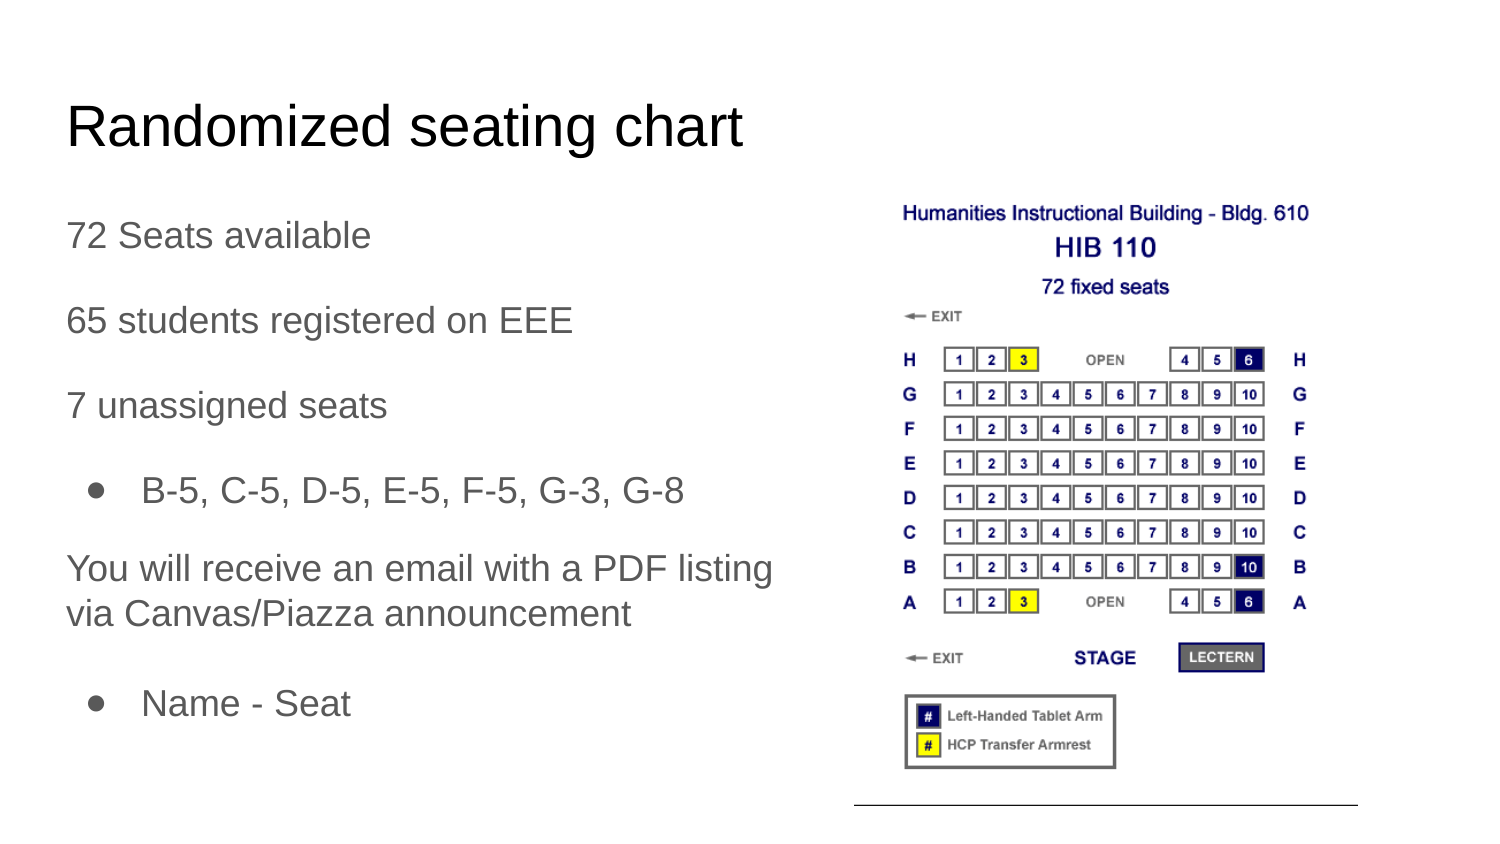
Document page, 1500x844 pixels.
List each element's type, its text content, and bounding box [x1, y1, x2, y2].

picture [854, 174, 1358, 806]
title Randomized seating chart [51, 72, 1449, 167]
list 72 Seats available 65 students registered on EEE 7 unassigned seats B-5, C-5, D-5, E-5, F-5, G-3, G-8 You will receive an email with a PDF listing via Canvas/Piazza announcement Name - Seat [51, 189, 827, 750]
